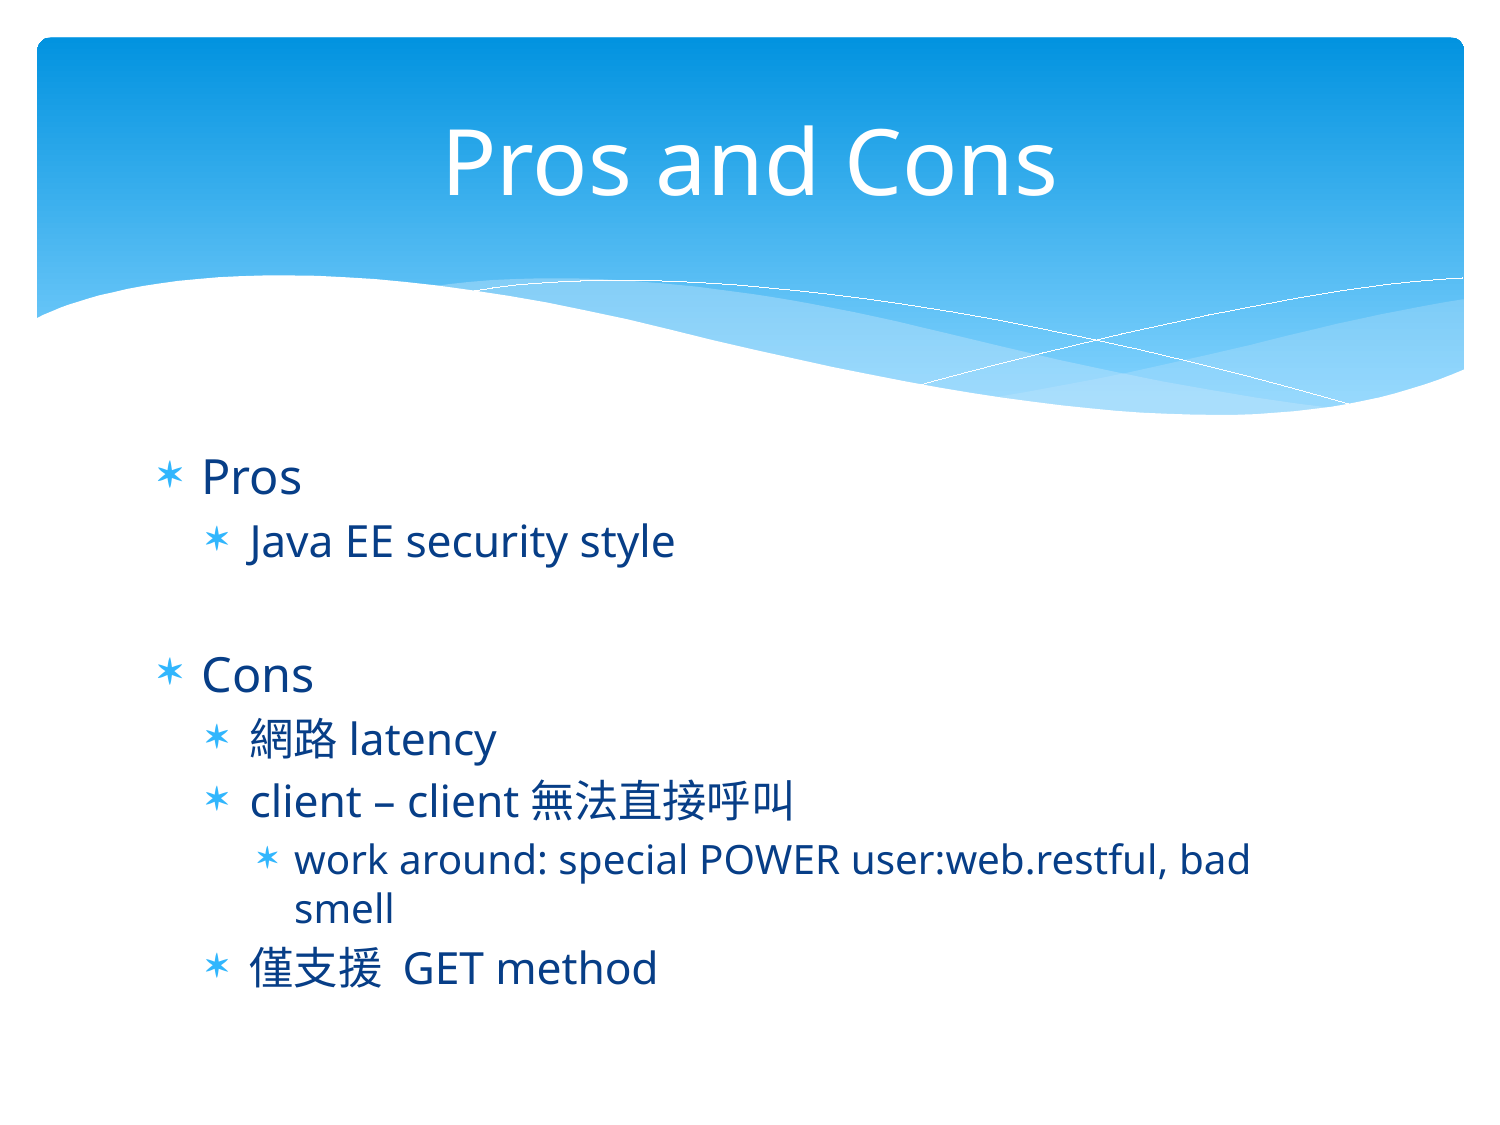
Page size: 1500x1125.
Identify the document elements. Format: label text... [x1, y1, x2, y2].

list Pros Java EE security style Cons 網路latency client – client無法直接呼叫 work around: special POWER user:web.restful, bad smell 僅支援 GET method [143, 438, 1359, 1005]
title Pros and Cons [75, 55, 1425, 261]
